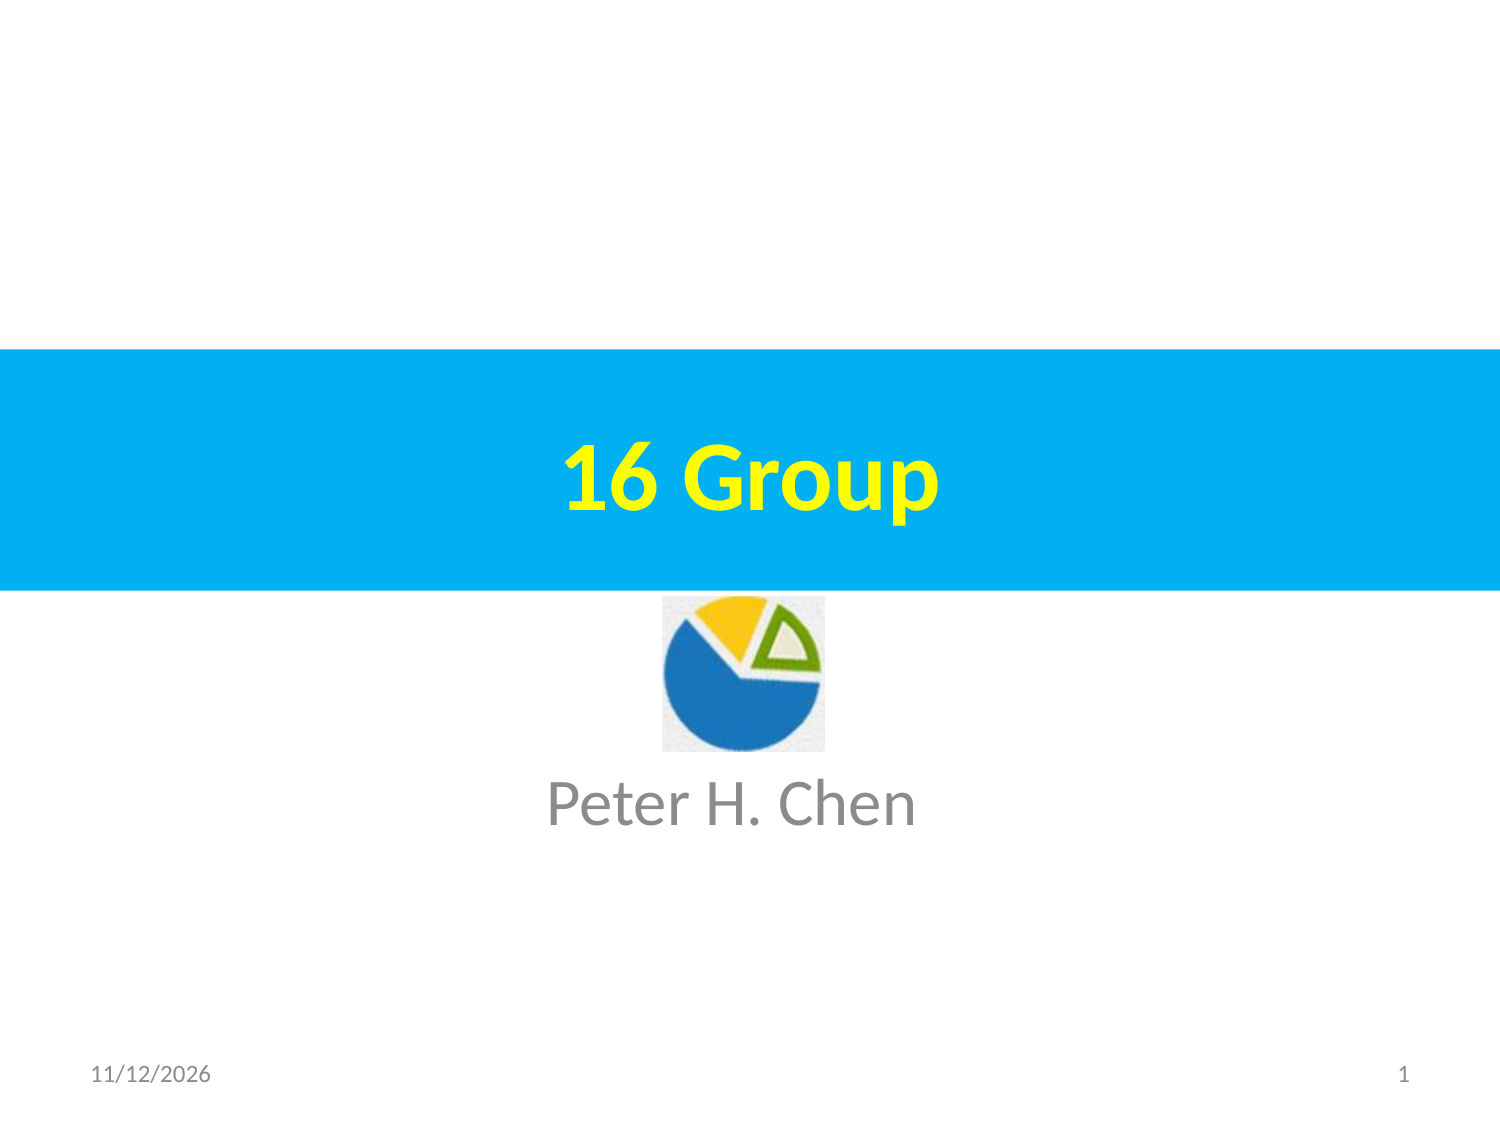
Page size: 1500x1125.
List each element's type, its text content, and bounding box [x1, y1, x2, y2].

slide_number 1 [1074, 1042, 1425, 1103]
title 16 Group [0, 349, 1500, 591]
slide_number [75, 1042, 425, 1103]
picture [662, 595, 826, 752]
subtitle Peter H. Chen [206, 751, 1257, 866]
